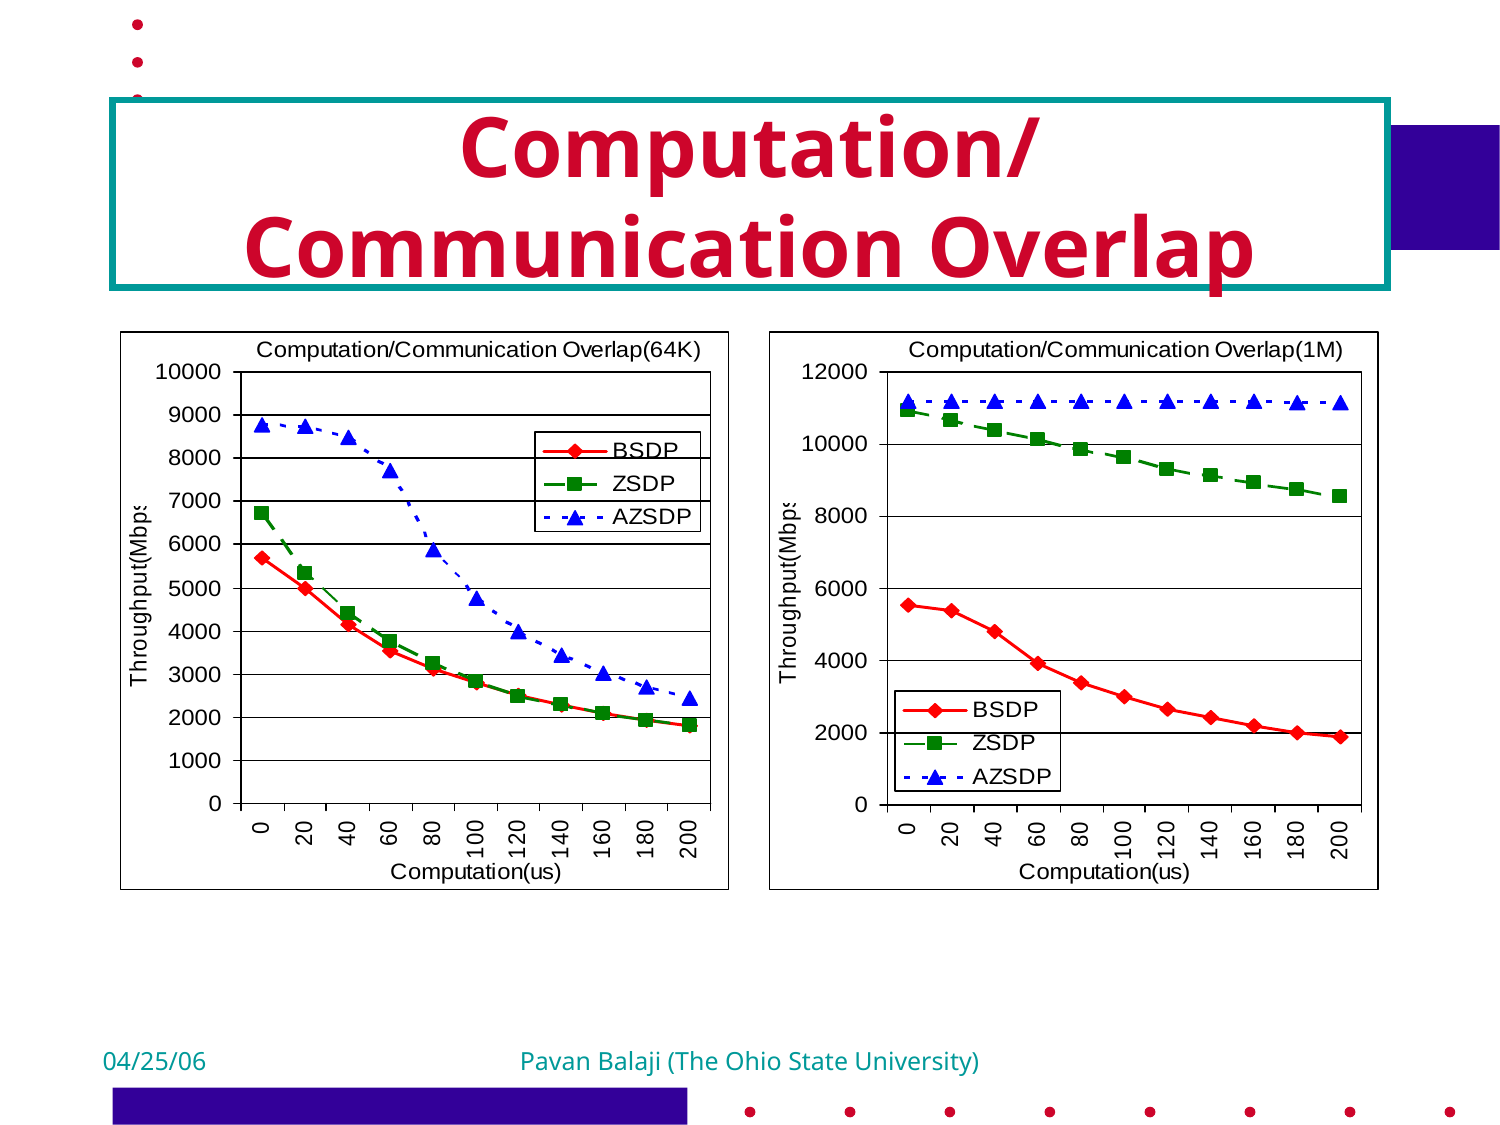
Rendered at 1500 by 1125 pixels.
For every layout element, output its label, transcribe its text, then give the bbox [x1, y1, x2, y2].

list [761, 324, 1387, 897]
footer Pavan Balaji (The Ohio State University) [437, 1037, 1063, 1100]
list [112, 324, 738, 897]
title Computation/Communication Overlap [109, 97, 1391, 291]
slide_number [87, 1037, 400, 1100]
